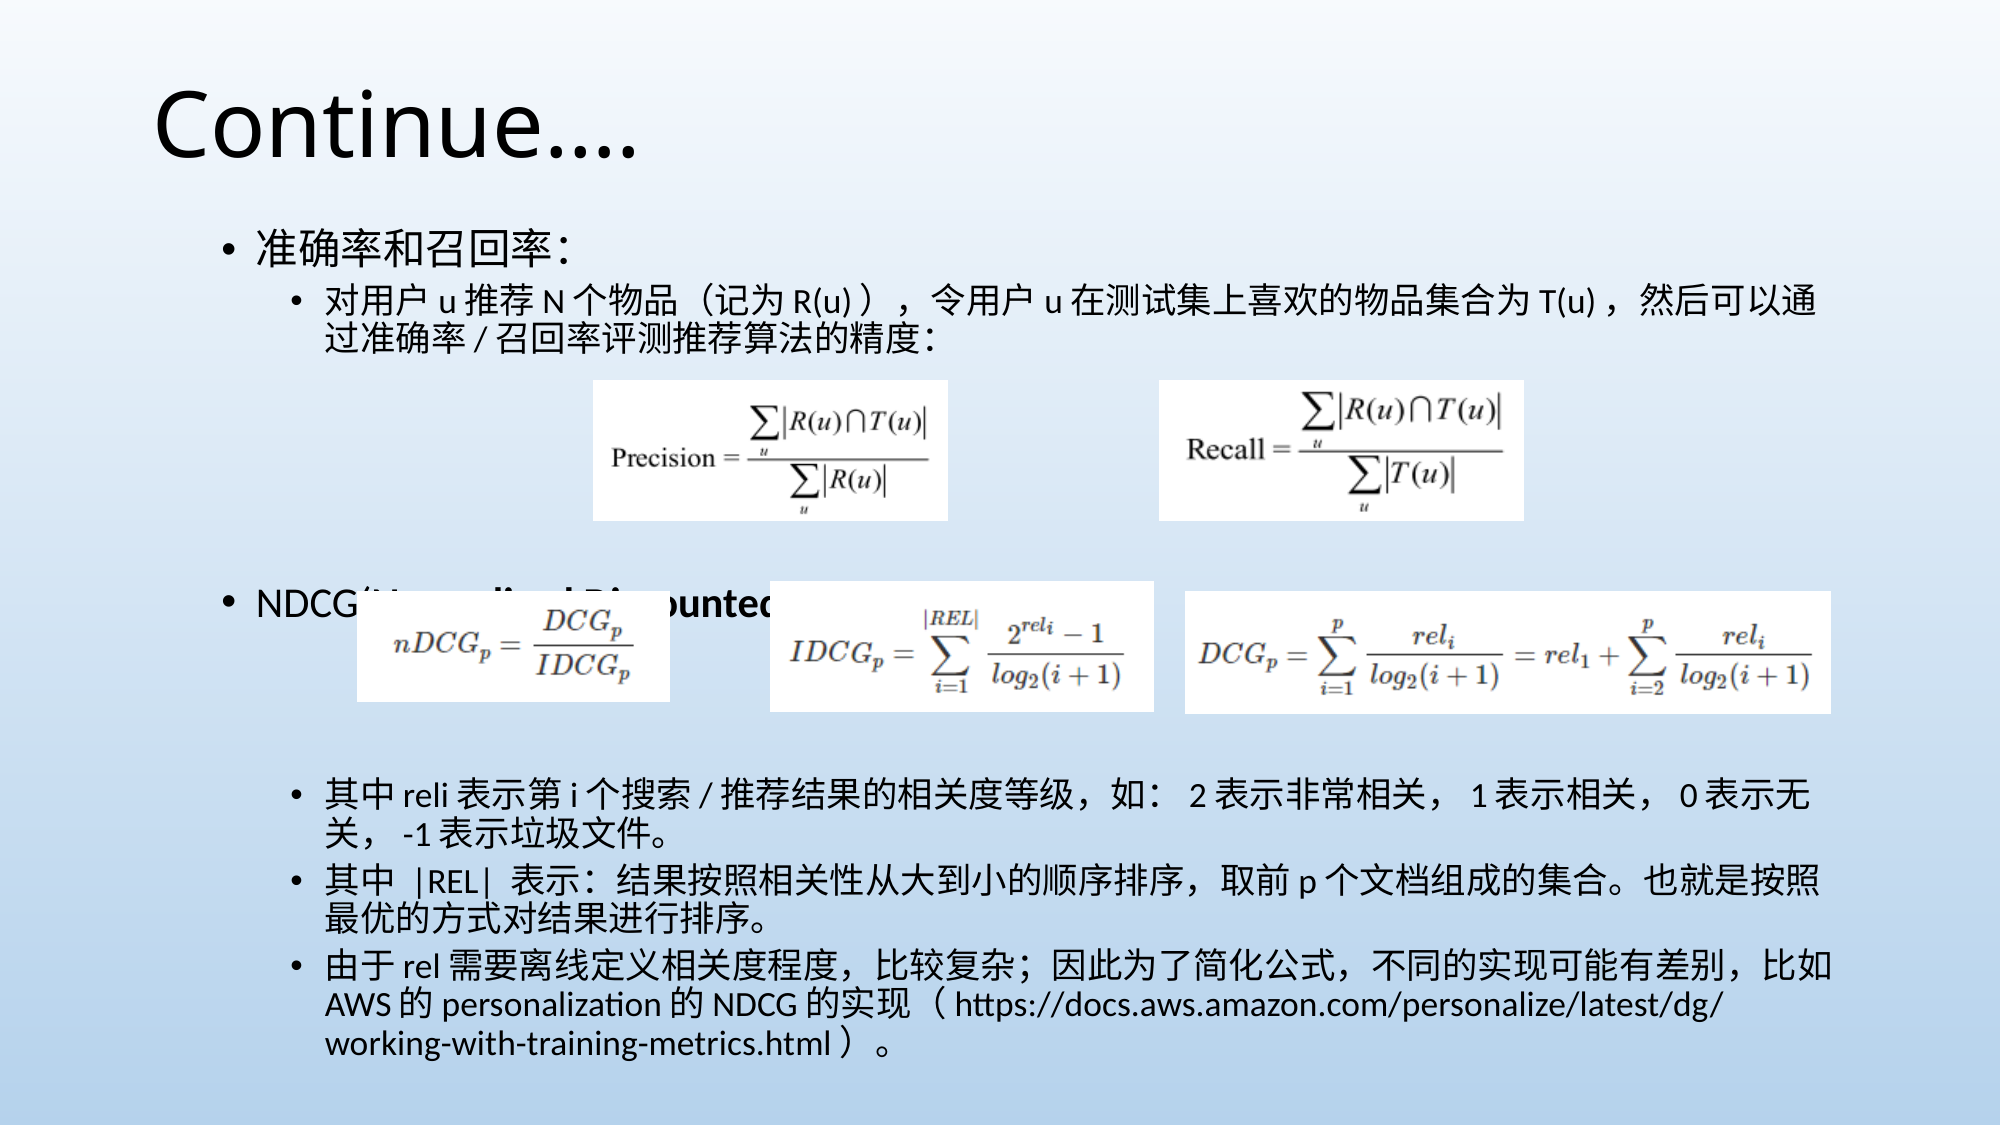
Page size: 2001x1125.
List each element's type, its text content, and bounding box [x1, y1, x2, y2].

list 准确率和召回率： 对用户u推荐N个物品（记为R(u)），令用户u在测试集上喜欢的物品集合为T(u)，然后可以通过准确率/召回率评测推荐算法的精度： NDCG(Normalized Discounted Cumulative Gain)： 其中reli表示第i个搜索/推荐结果的相关度等级，如：2表示非常相关，1表示相关，0表示无关，-1表示垃圾文件。 其中 |REL| 表示：结果按照相关性从大到小的顺序排序，取前p个文档组成的集合。也就是按照最优的方式对结果进行排序。 由于rel需要离线定义相关度程度，比较复杂；因此为了简化公式，不同的实现可能有差别，比如AWS的personalization的NDCG的实现（https://docs.aws.amazon.com/personalize/latest/dg/working-with-training-metrics.html）。 [137, 220, 1863, 1073]
picture [1159, 380, 1524, 521]
picture [357, 591, 670, 702]
picture [770, 581, 1154, 712]
picture [1185, 591, 1831, 714]
picture [593, 380, 948, 521]
title Continue…. [137, 59, 1863, 196]
